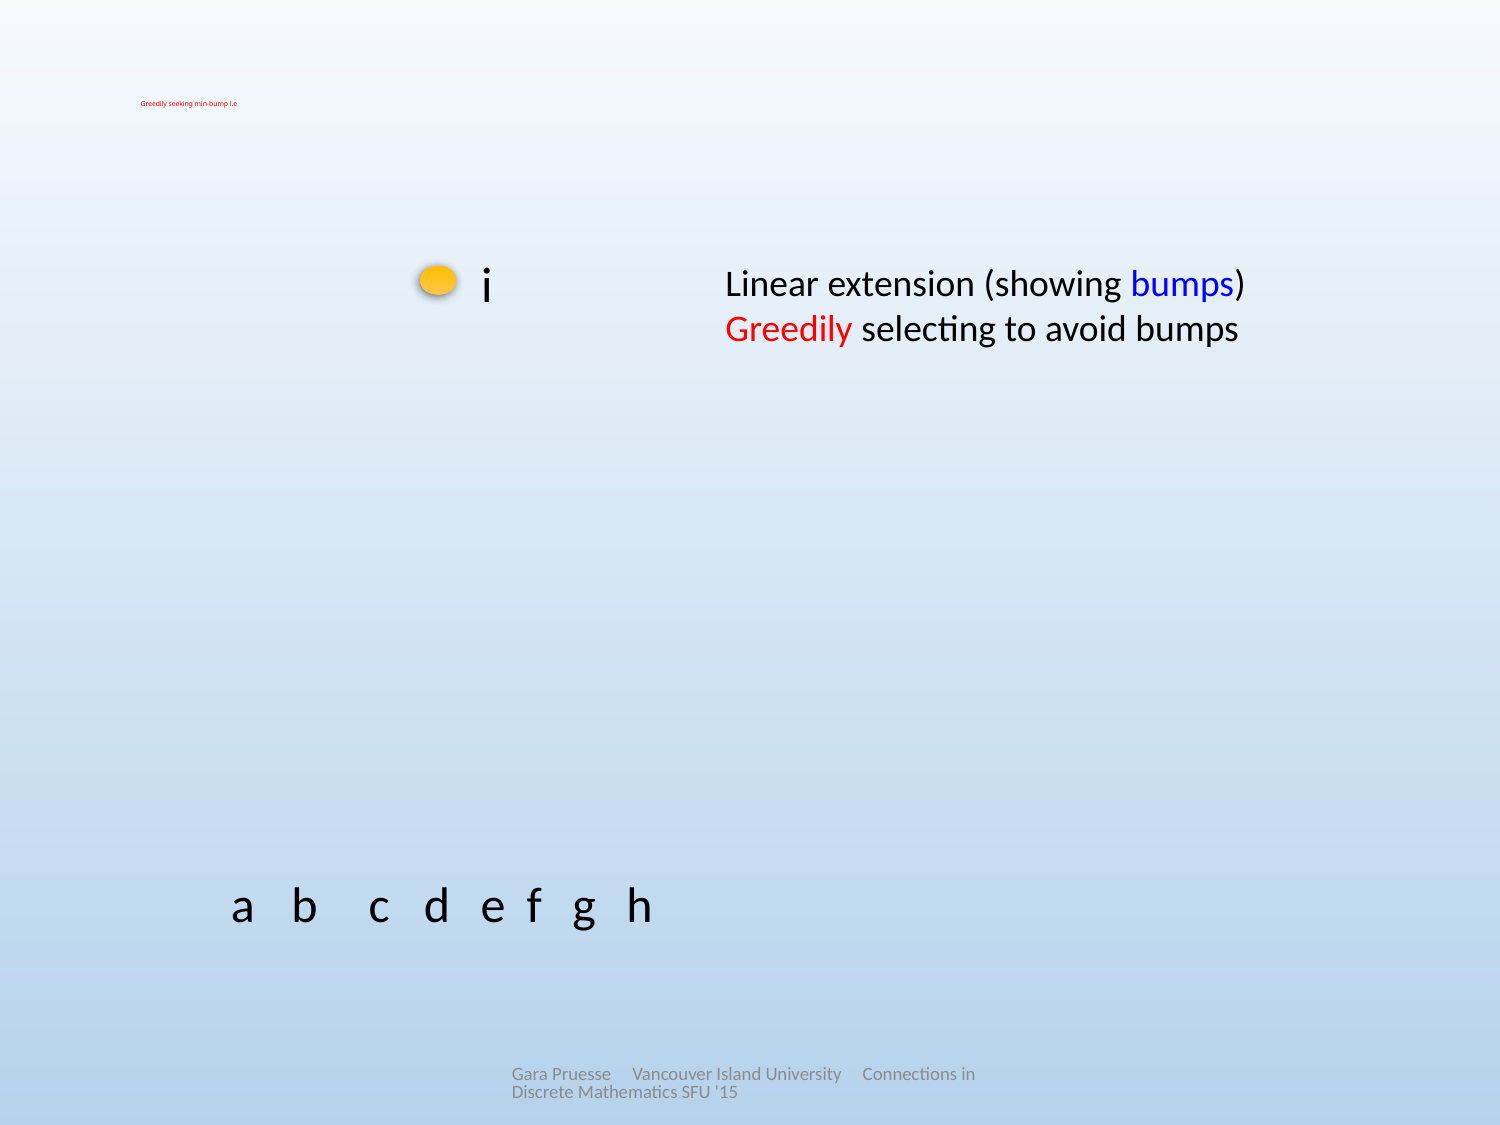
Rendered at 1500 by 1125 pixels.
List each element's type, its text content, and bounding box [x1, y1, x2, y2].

text_box d [409, 864, 465, 940]
text_box a [216, 864, 270, 940]
text_box h [611, 864, 668, 940]
text_box e [465, 864, 511, 940]
text_box b [276, 864, 333, 940]
text_box f [511, 864, 557, 940]
text_box i [466, 244, 508, 320]
text_box c [353, 864, 405, 940]
footer Gara Pruesse Vancouver Island University Connections in Discrete Mathematics SFU '15 [496, 1042, 1004, 1103]
text_box [420, 265, 457, 295]
text_box g [557, 864, 611, 940]
title Greedily seeking min-bump l.e [125, 92, 1476, 116]
text_box Linear extension (showing bumps) Greedily selecting to avoid bumps [710, 251, 1261, 402]
